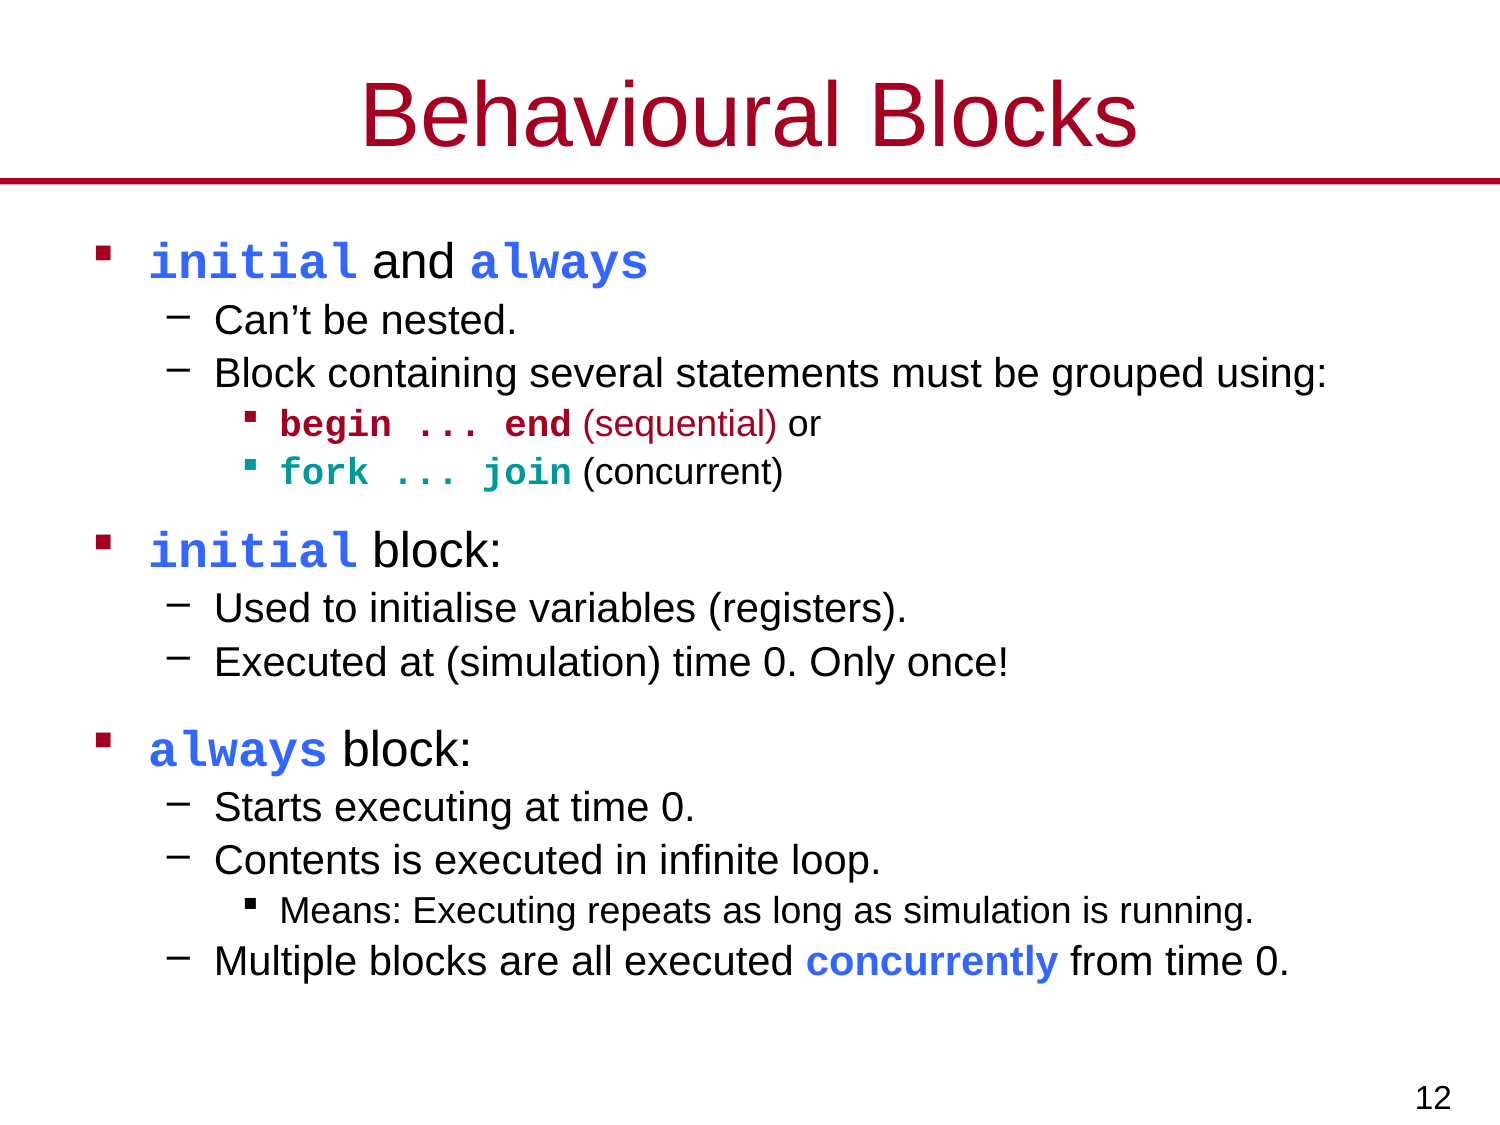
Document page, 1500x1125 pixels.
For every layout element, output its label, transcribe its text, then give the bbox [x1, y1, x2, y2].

list initial and always Can’t be nested. Block containing several statements must be grouped using: begin ... end (sequential) or fork ... join (concurrent) initial block: Used to initialise variables (registers). Executed at (simulation) time 0. Only once! always block: Starts executing at time 0. Contents is executed in infinite loop. Means: Executing repeats as long as simulation is running. Multiple blocks are all executed concurrently from time 0. [76, 228, 1428, 1049]
title Behavioural Blocks [0, 44, 1500, 175]
